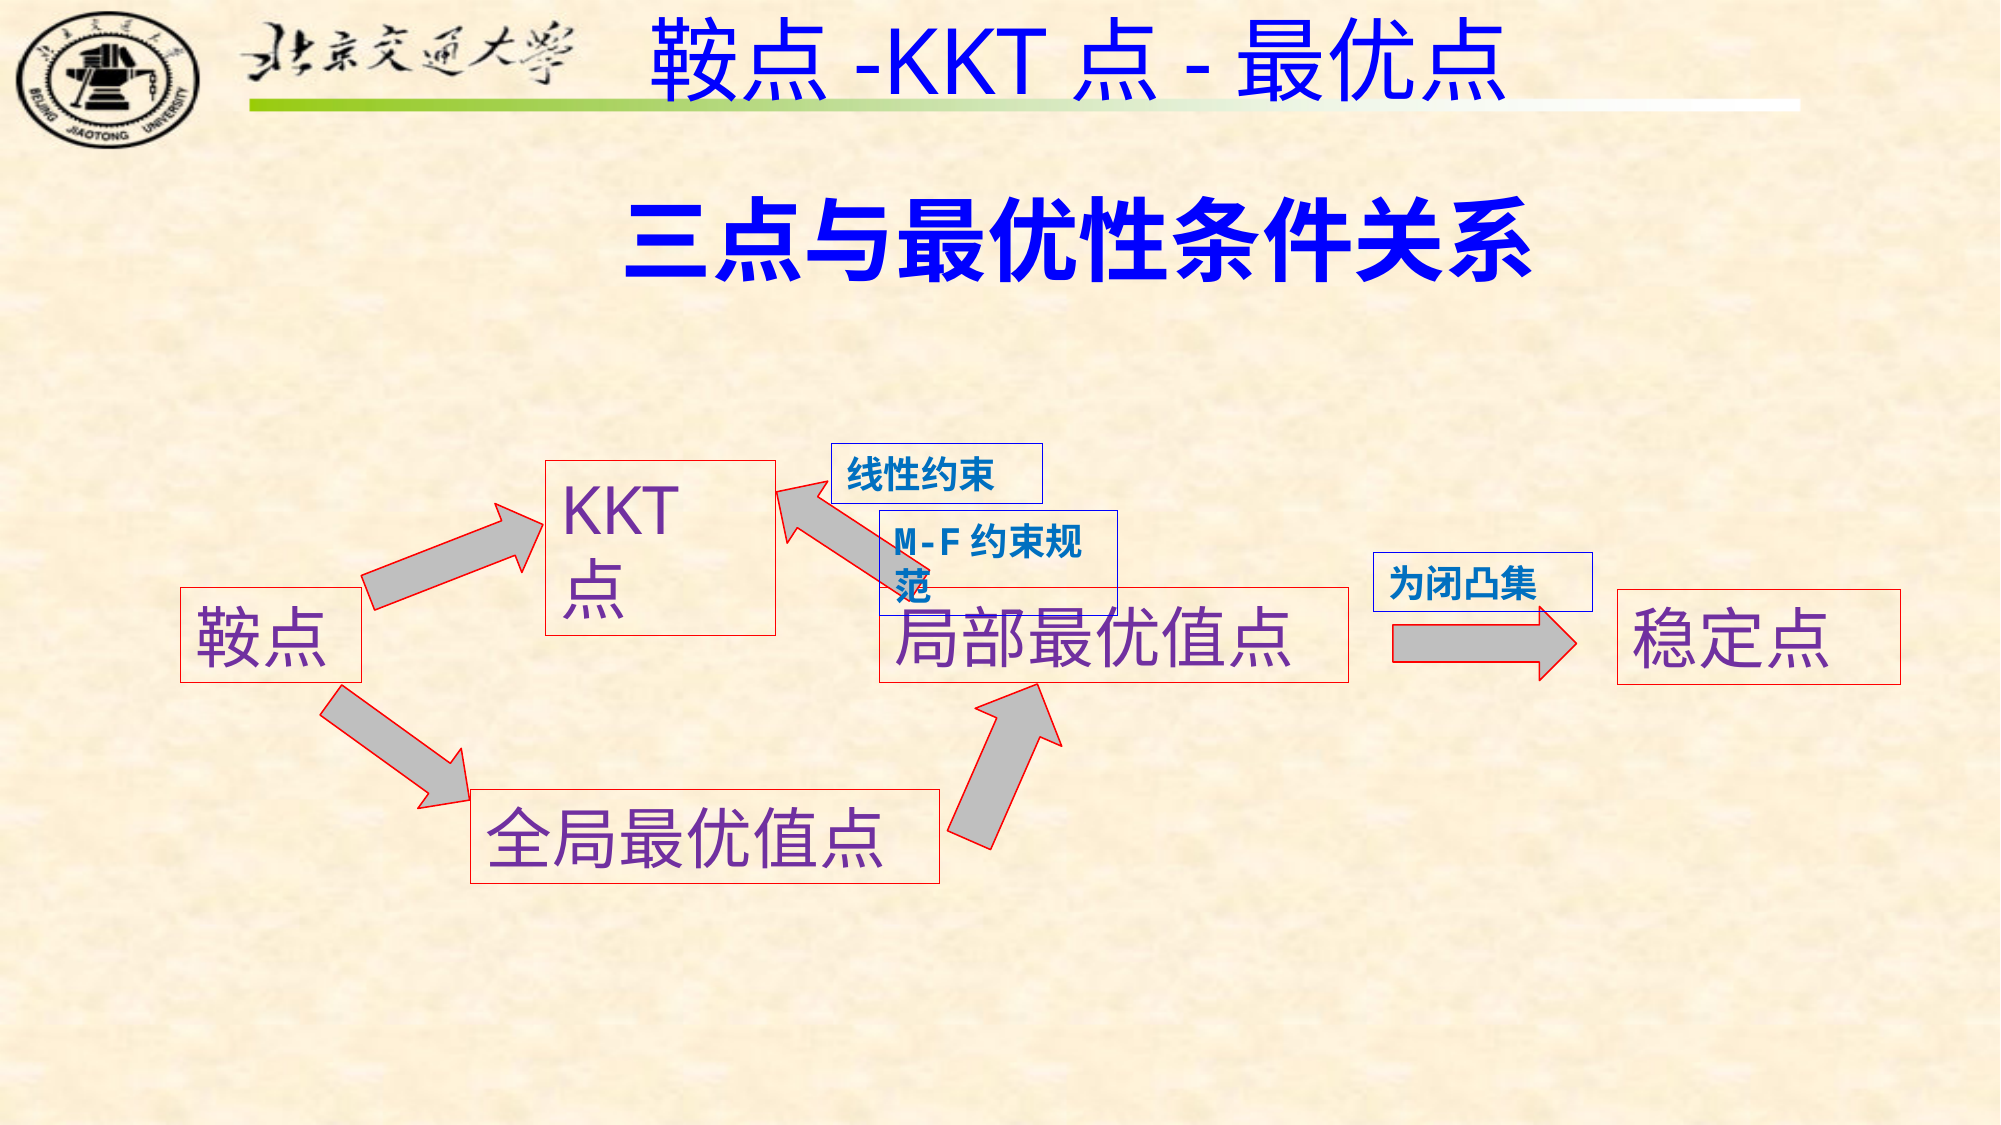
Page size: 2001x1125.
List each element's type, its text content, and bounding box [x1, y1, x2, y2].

text_box 鞍点-KKT点-最优点 三点与最优性条件关系 [399, 0, 1759, 150]
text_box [180, 443, 1902, 886]
picture [0, 0, 2001, 1125]
